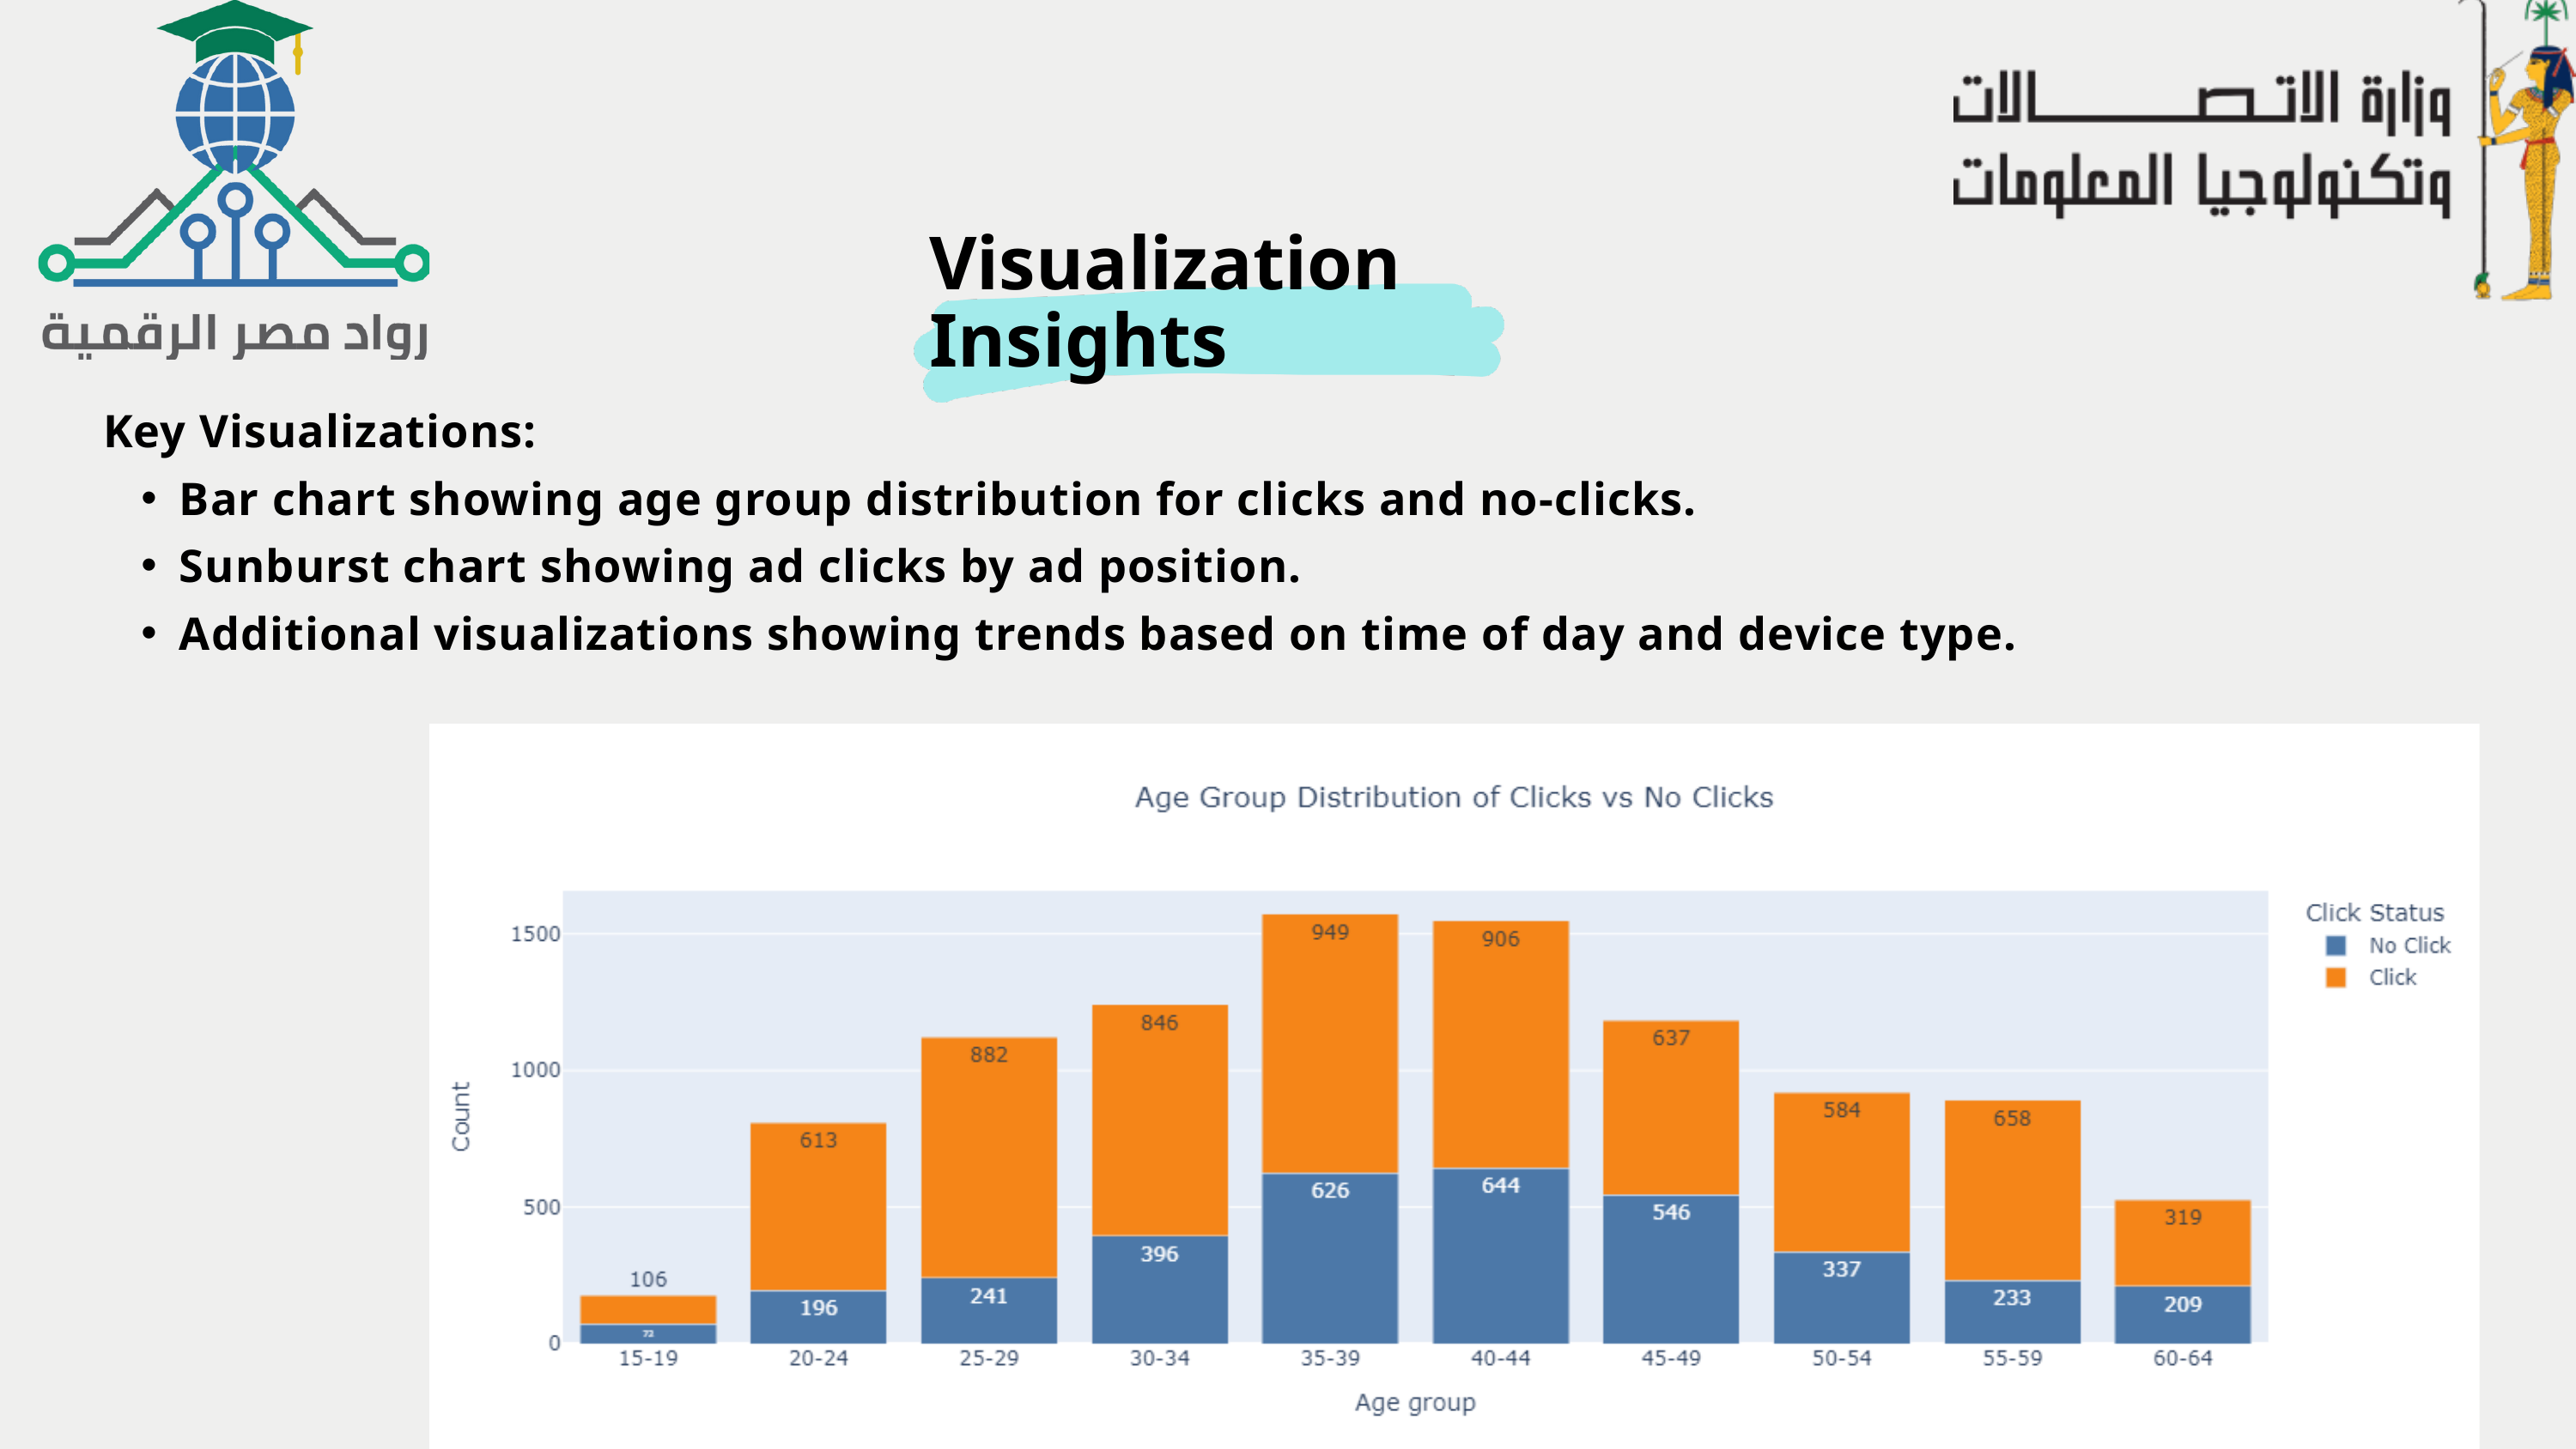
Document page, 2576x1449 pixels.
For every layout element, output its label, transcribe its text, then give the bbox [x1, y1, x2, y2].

text_box Key Visualizations: Bar chart showing age group distribution for clicks and no-clicks. Sunburst chart showing ad clicks by ad position. Additional visualizations showing trends based on time of day and device type. [102, 389, 2099, 727]
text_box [910, 221, 1564, 403]
text_box [1953, 0, 2576, 301]
text_box [38, 0, 430, 360]
text_box [429, 724, 2480, 1449]
